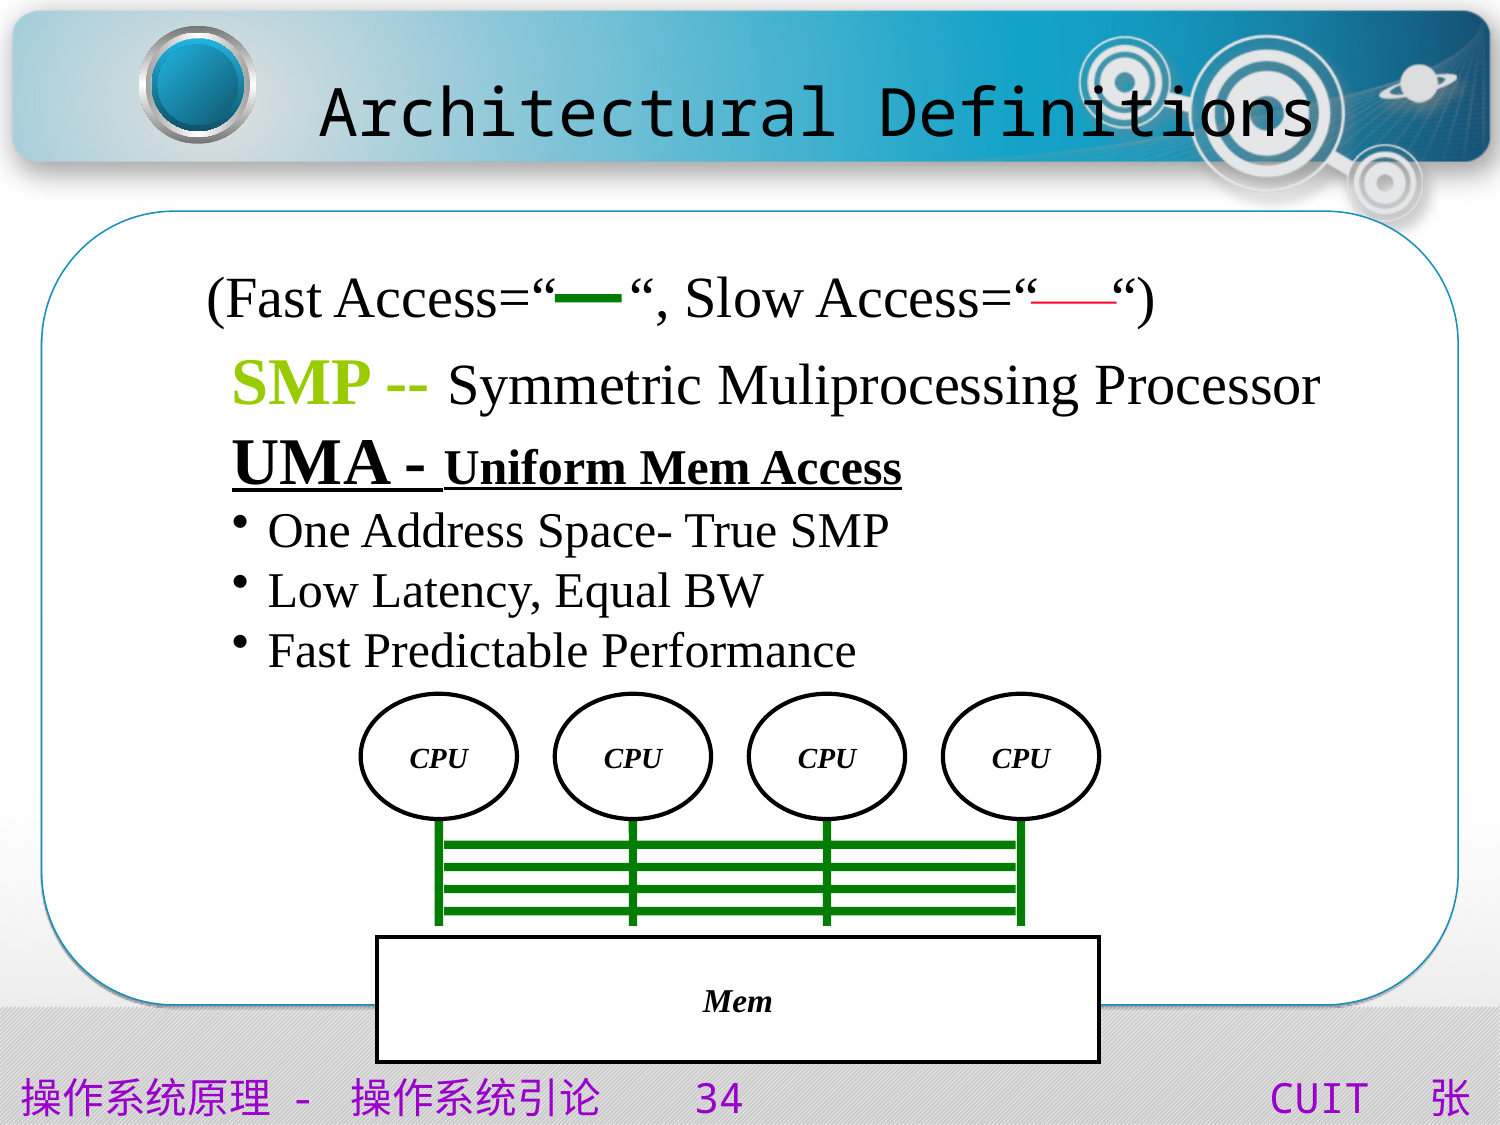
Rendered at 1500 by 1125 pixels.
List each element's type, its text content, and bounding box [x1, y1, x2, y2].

title Architectural Definitions [187, 62, 1449, 212]
text_box (Fast Access=“ “, Slow Access=“ “) [191, 252, 1172, 337]
picture [0, 0, 1500, 1006]
text_box SMP -- Symmetric Muliprocessing Processor UMA - Uniform Mem Access One Address Space- True SMP Low Latency, Equal BW Fast Predictable Performance [217, 330, 1338, 685]
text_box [360, 693, 1100, 1063]
